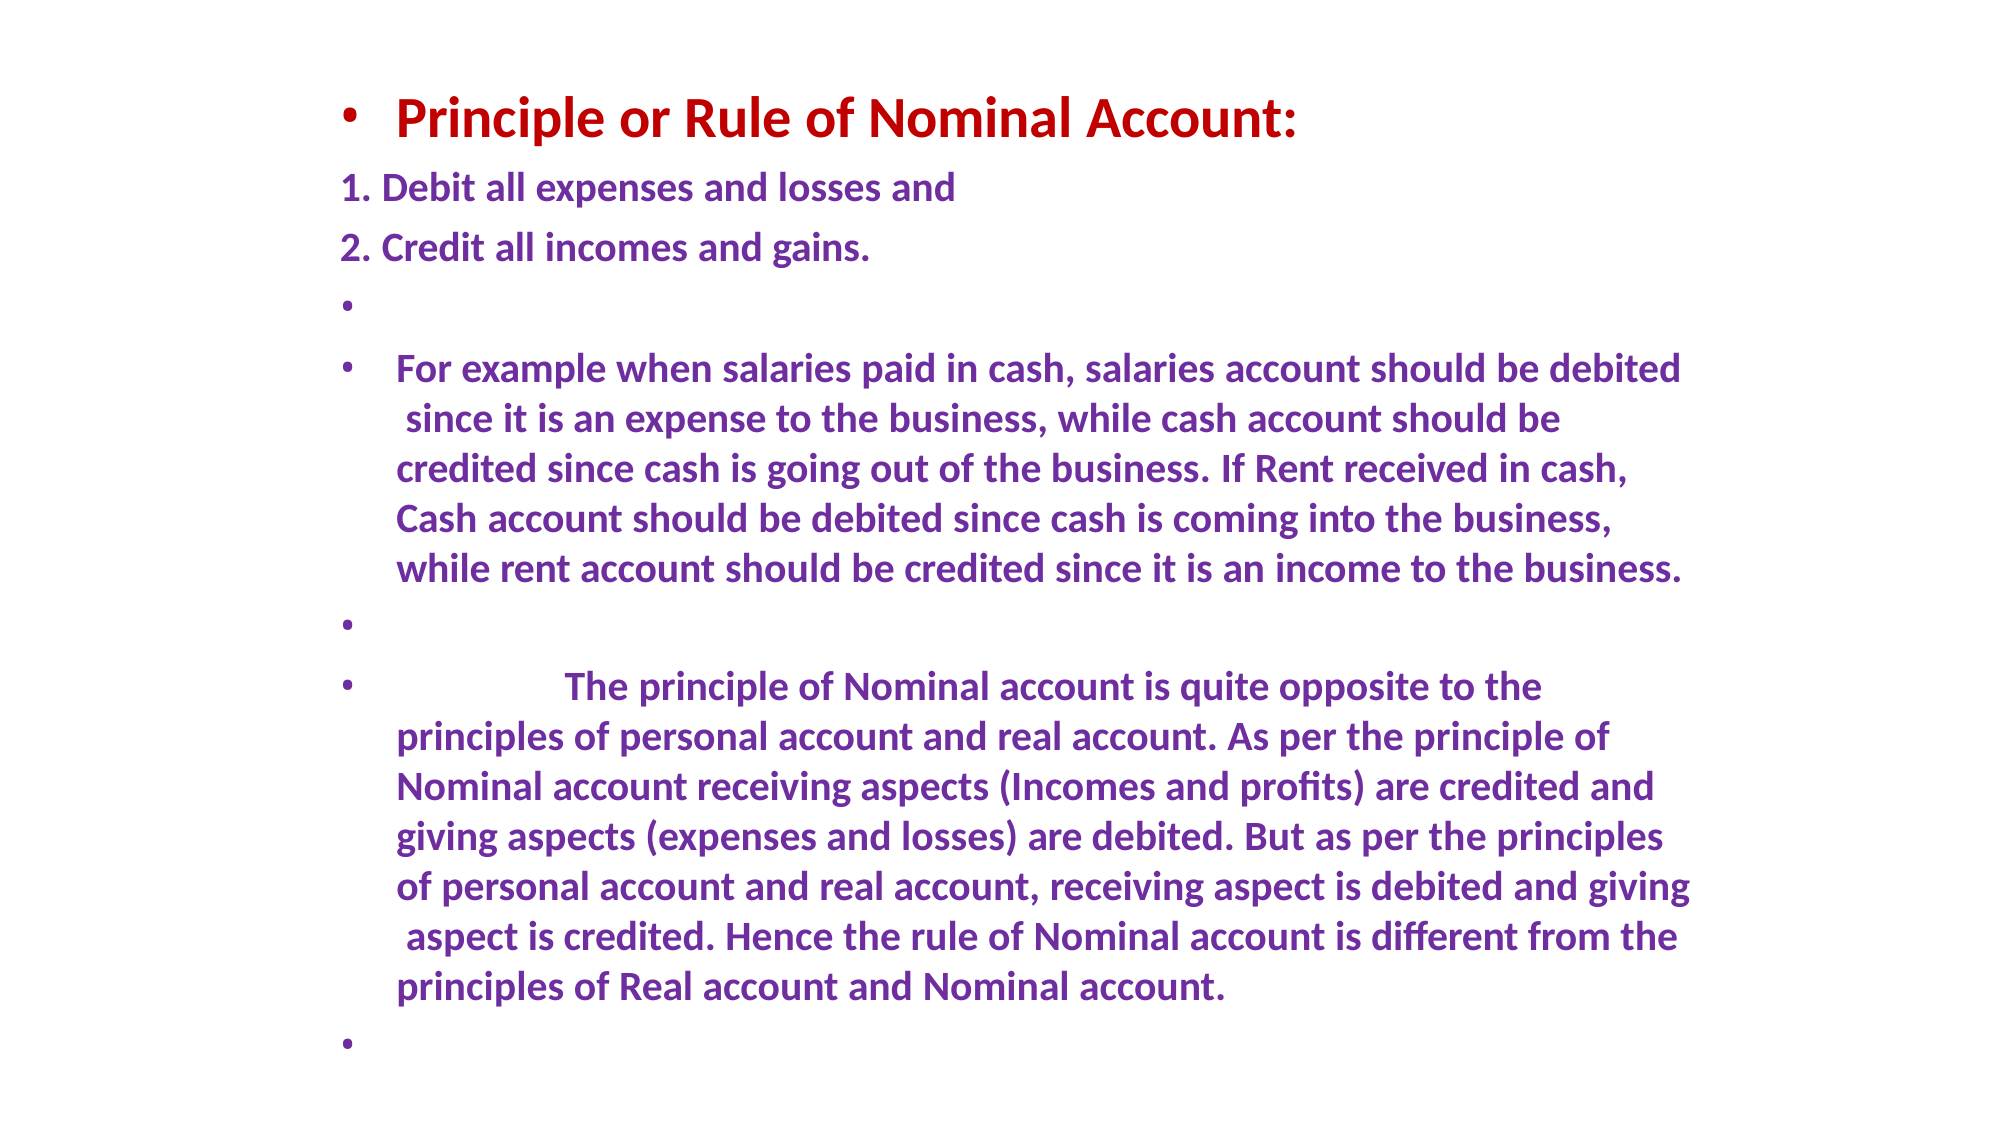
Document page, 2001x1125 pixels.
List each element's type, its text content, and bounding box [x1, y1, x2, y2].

text_box • • [337, 587, 357, 709]
text_box The principle of Nominal account is quite opposite to the principles of personal account and real account. As per the principle of Nominal account receiving aspects (Incomes and profits) are credited and giving aspects (expenses and losses) are debited. But as per the principles of personal account and real account, receiving aspect is debited and giving aspect is credited. Hence the rule of Nominal account is different from the principles of Real account and Nominal account. [394, 656, 1697, 1009]
text_box Principle or Rule of Nominal Account: Debit all expenses and losses and Credit all incomes and gains. • For example when salaries paid in cash, salaries account should be debited since it is an expense to the business, while cash account should be credited since cash is going out of the business. If Rent received in cash, Cash account should be debited since cash is coming into the business, while rent account should be credited since it is an income to the business. [337, 61, 1686, 591]
text_box • [337, 1015, 357, 1068]
